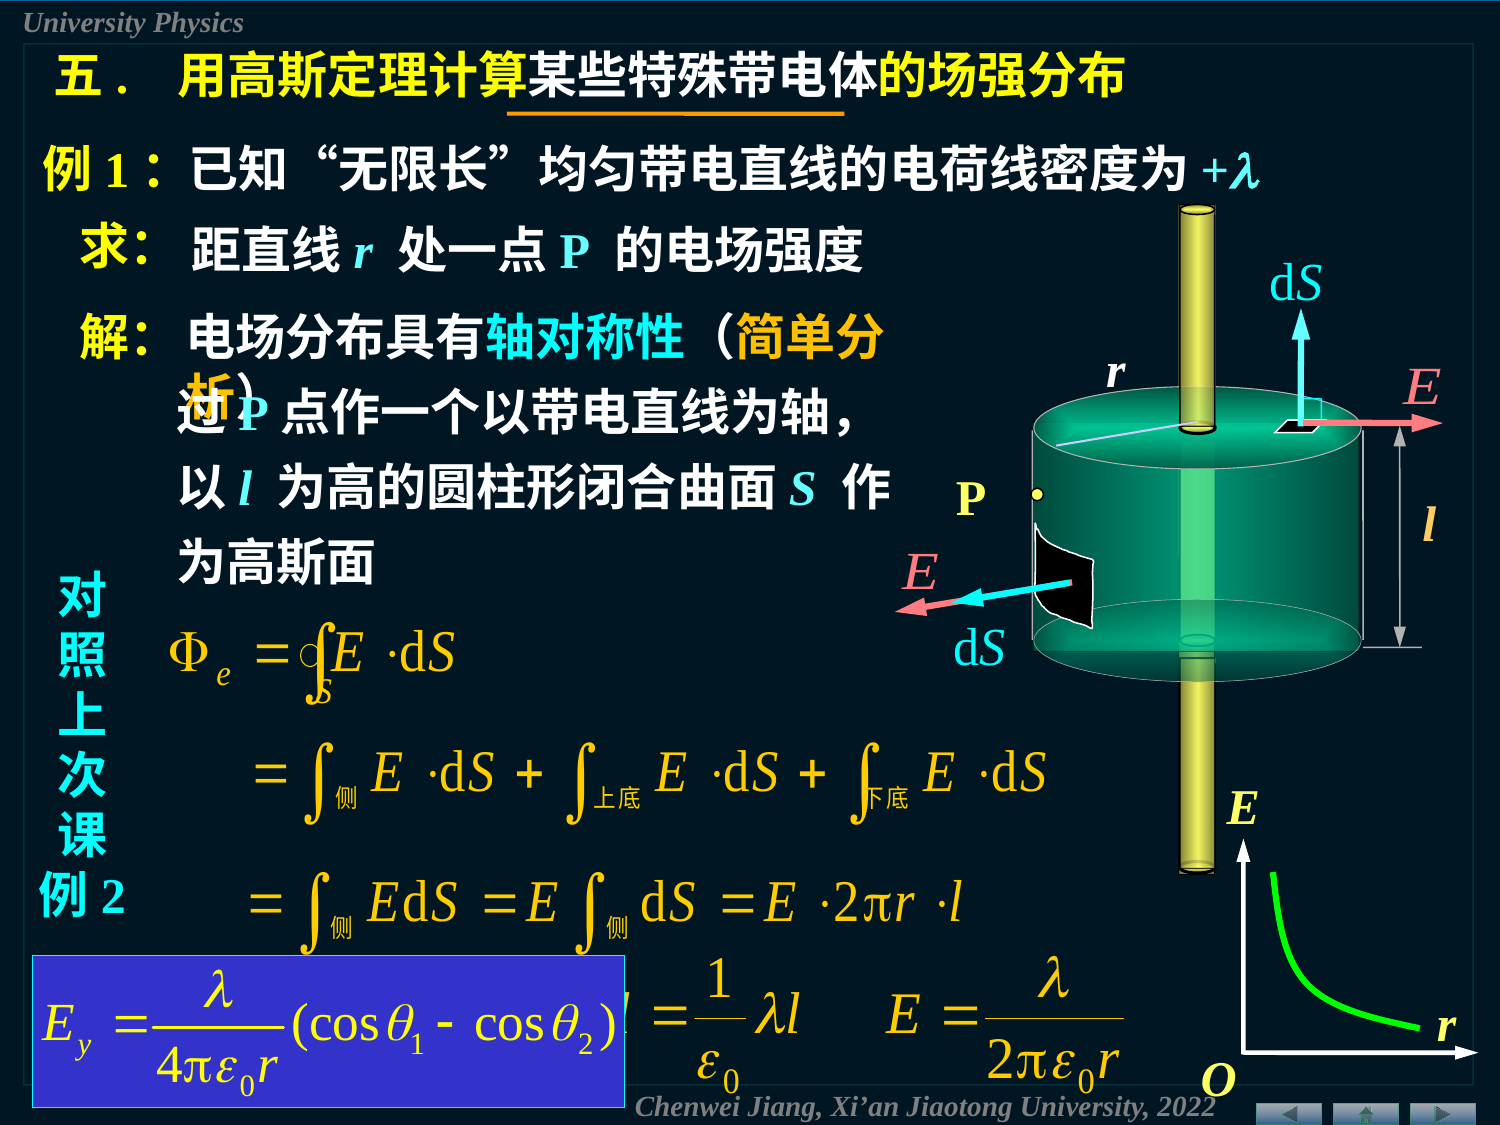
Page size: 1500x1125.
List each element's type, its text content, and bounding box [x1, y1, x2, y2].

text_box 已知“无限长”均匀带电直线的电荷线密度为+ [173, 130, 1329, 265]
text_box 过P点作一个以带电直线为轴， 以l 为高的圆柱形闭合曲面S 作 为高斯面 [161, 357, 906, 598]
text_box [246, 727, 1026, 828]
text_box 例1： [27, 130, 207, 205]
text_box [1302, 352, 1444, 424]
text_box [1267, 248, 1331, 306]
text_box 电场分布具有轴对称性（简单分析） [171, 298, 990, 434]
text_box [166, 607, 467, 708]
text_box [951, 589, 1026, 606]
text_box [1200, 766, 1479, 1085]
text_box 解： [64, 298, 171, 374]
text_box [897, 537, 939, 593]
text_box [32, 955, 625, 1109]
text_box [894, 602, 951, 615]
text_box 距直线r 处一点P 的电场强度 [176, 210, 977, 286]
text_box 求： [64, 207, 195, 282]
text_box 对照上次课例2 [17, 556, 147, 932]
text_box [425, 946, 808, 1098]
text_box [950, 613, 1013, 671]
text_box 五. 用高斯定理计算某些特殊带电体的场强分布 [39, 36, 1286, 112]
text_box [940, 457, 1044, 533]
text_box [1032, 204, 1467, 874]
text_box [881, 946, 1128, 1098]
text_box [241, 857, 970, 959]
